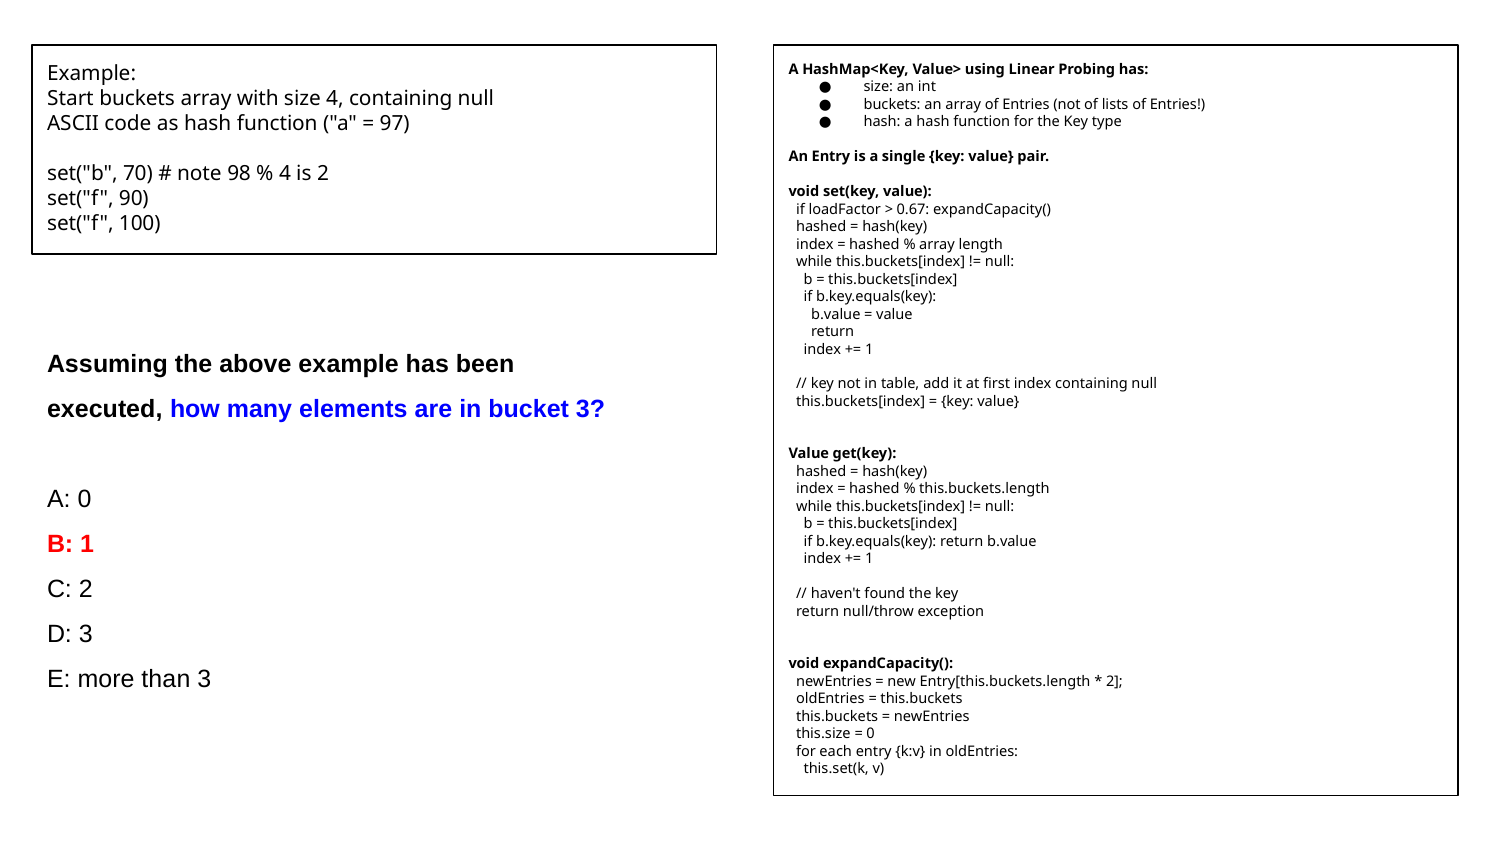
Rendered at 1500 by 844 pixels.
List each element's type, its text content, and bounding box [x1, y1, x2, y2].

text_box A HashMap<Key, Value> using Linear Probing has: size: an int buckets: an array of Entries (not of lists of Entries!) hash: a hash function for the Key type An Entry is a single {key: value} pair. void set(key, value): if loadFactor > 0.67: expandCapacity() hashed = hash(key) index = hashed % array length while this.buckets[index] != null: b = this.buckets[index] if b.key.equals(key): b.value = value return index += 1 // key not in table, add it at first index containing null this.buckets[index] = {key: value} Value get(key): hashed = hash(key) index = hashed % this.buckets.length while this.buckets[index] != null: b = this.buckets[index] if b.key.equals(key): return b.value index += 1 // haven't found the key return null/throw exception void expandCapacity(): newEntries = new Entry[this.buckets.length * 2]; oldEntries = this.buckets this.buckets = newEntries this.size = 0 for each entry {k:v} in oldEntries: this.set(k, v) [773, 44, 1458, 796]
text_box Example: Start buckets array with size 4, containing null ASCII code as hash function ("a" = 97) set("b", 70) # note 98 % 4 is 2 set("f", 90) set("f", 100) [32, 44, 717, 254]
text_box Assuming the above example has been executed, how many elements are in bucket 3? A: 0 B: 1 C: 2 D: 3 E: more than 3 [32, 317, 649, 733]
